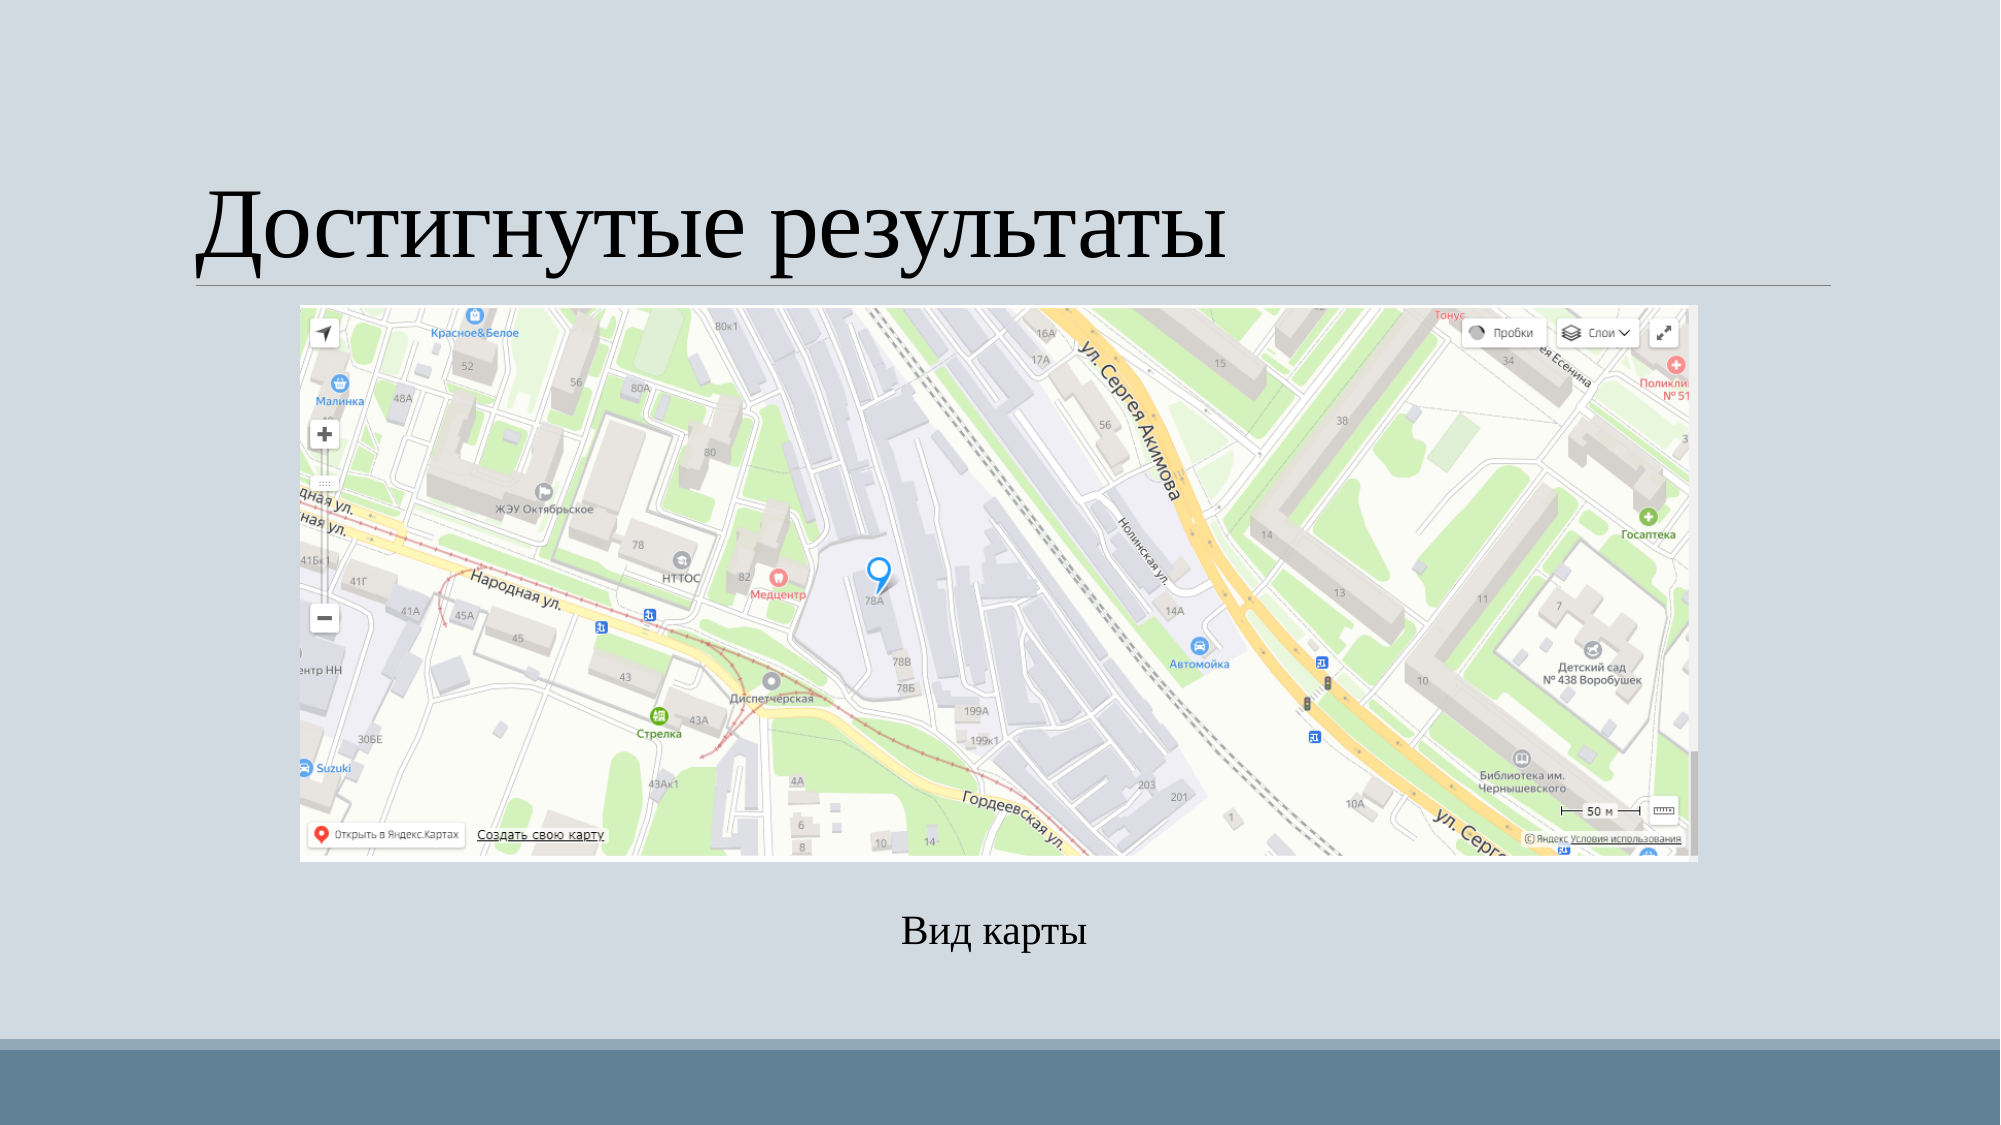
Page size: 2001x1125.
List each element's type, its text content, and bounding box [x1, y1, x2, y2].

text_box Вид карты [885, 895, 1117, 961]
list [299, 304, 1699, 862]
title Достигнутые результаты [180, 47, 1830, 285]
